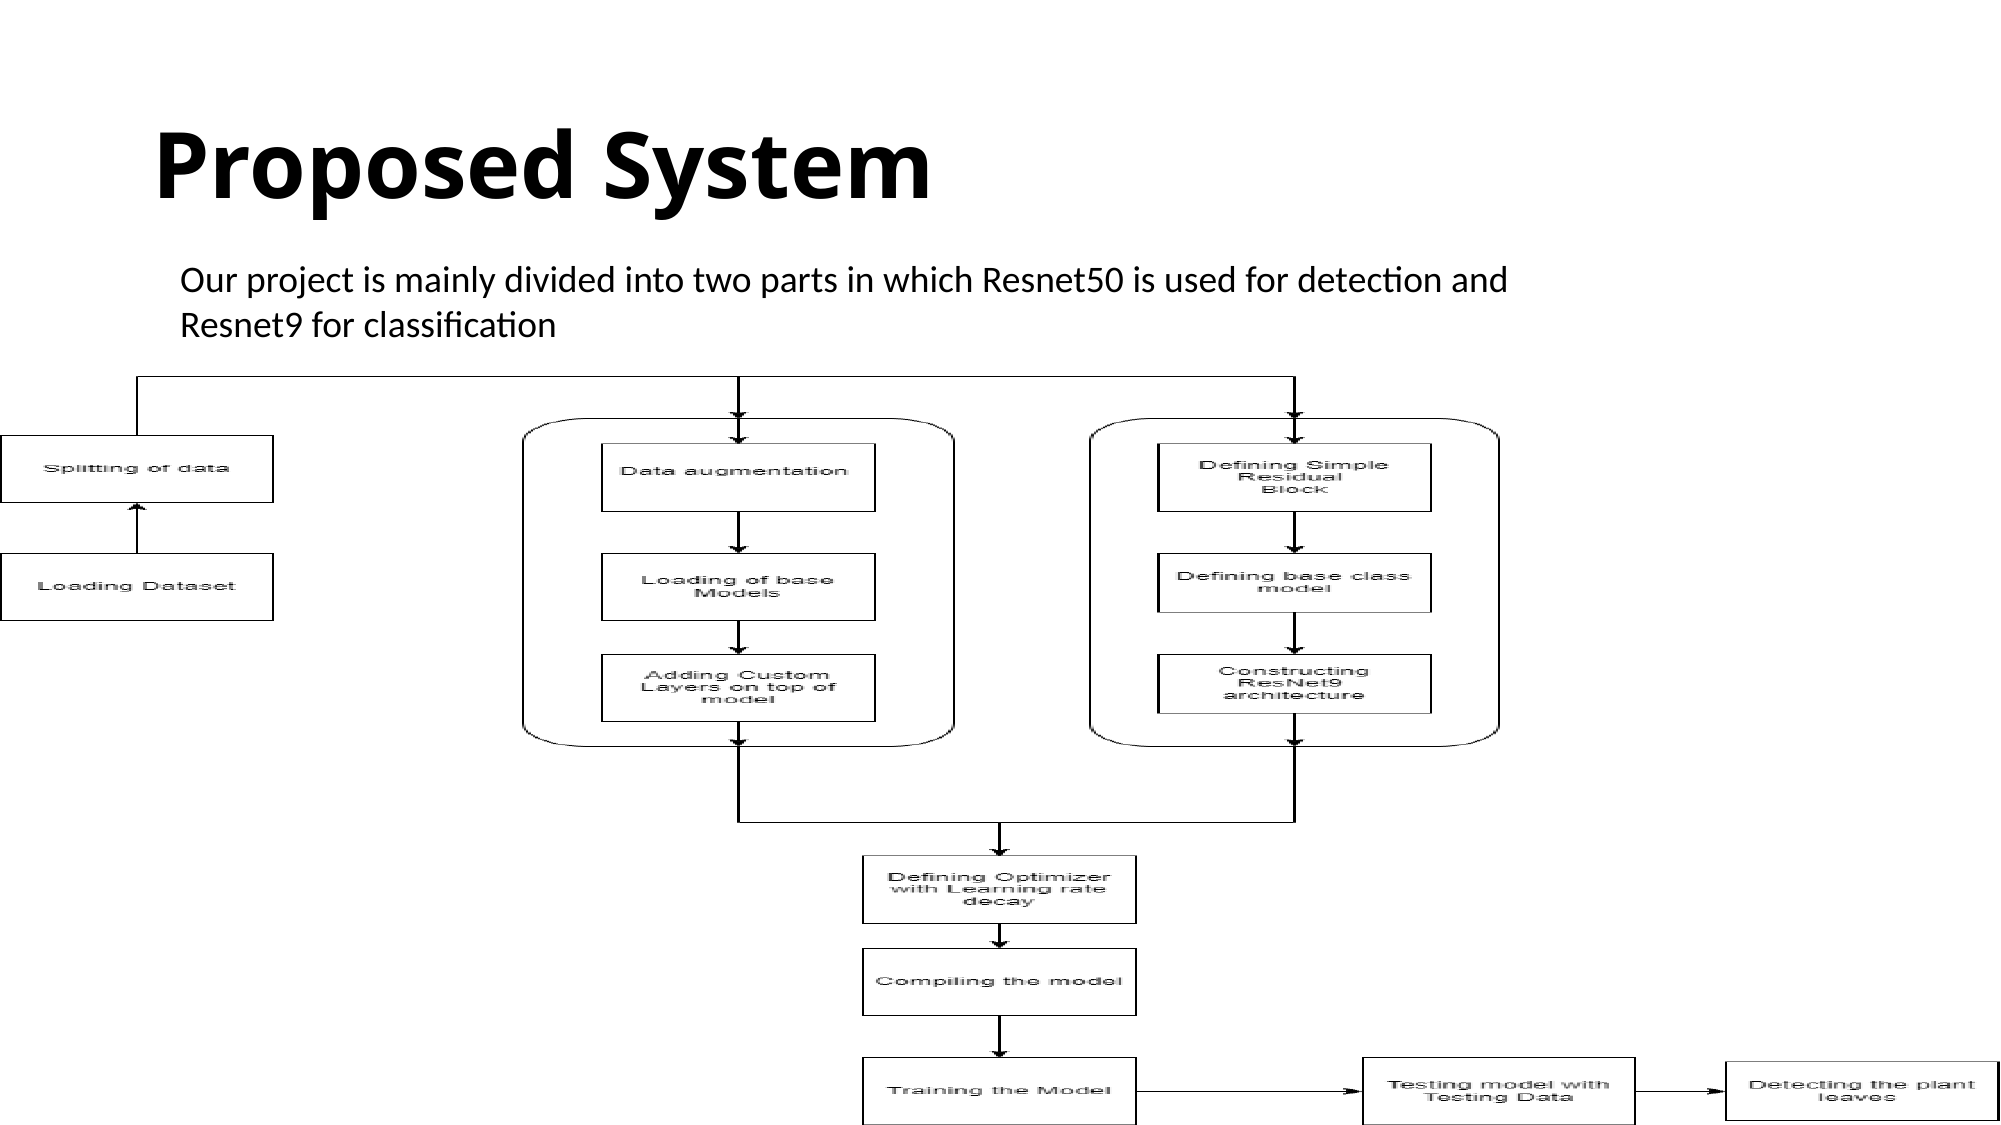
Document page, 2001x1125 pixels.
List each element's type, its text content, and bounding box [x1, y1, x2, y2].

picture [0, 370, 2000, 1125]
title Proposed System [137, 59, 1863, 278]
text_box Our project is mainly divided into two parts in which Resnet50 is used for detection and Resnet9 for classification [165, 247, 1534, 370]
